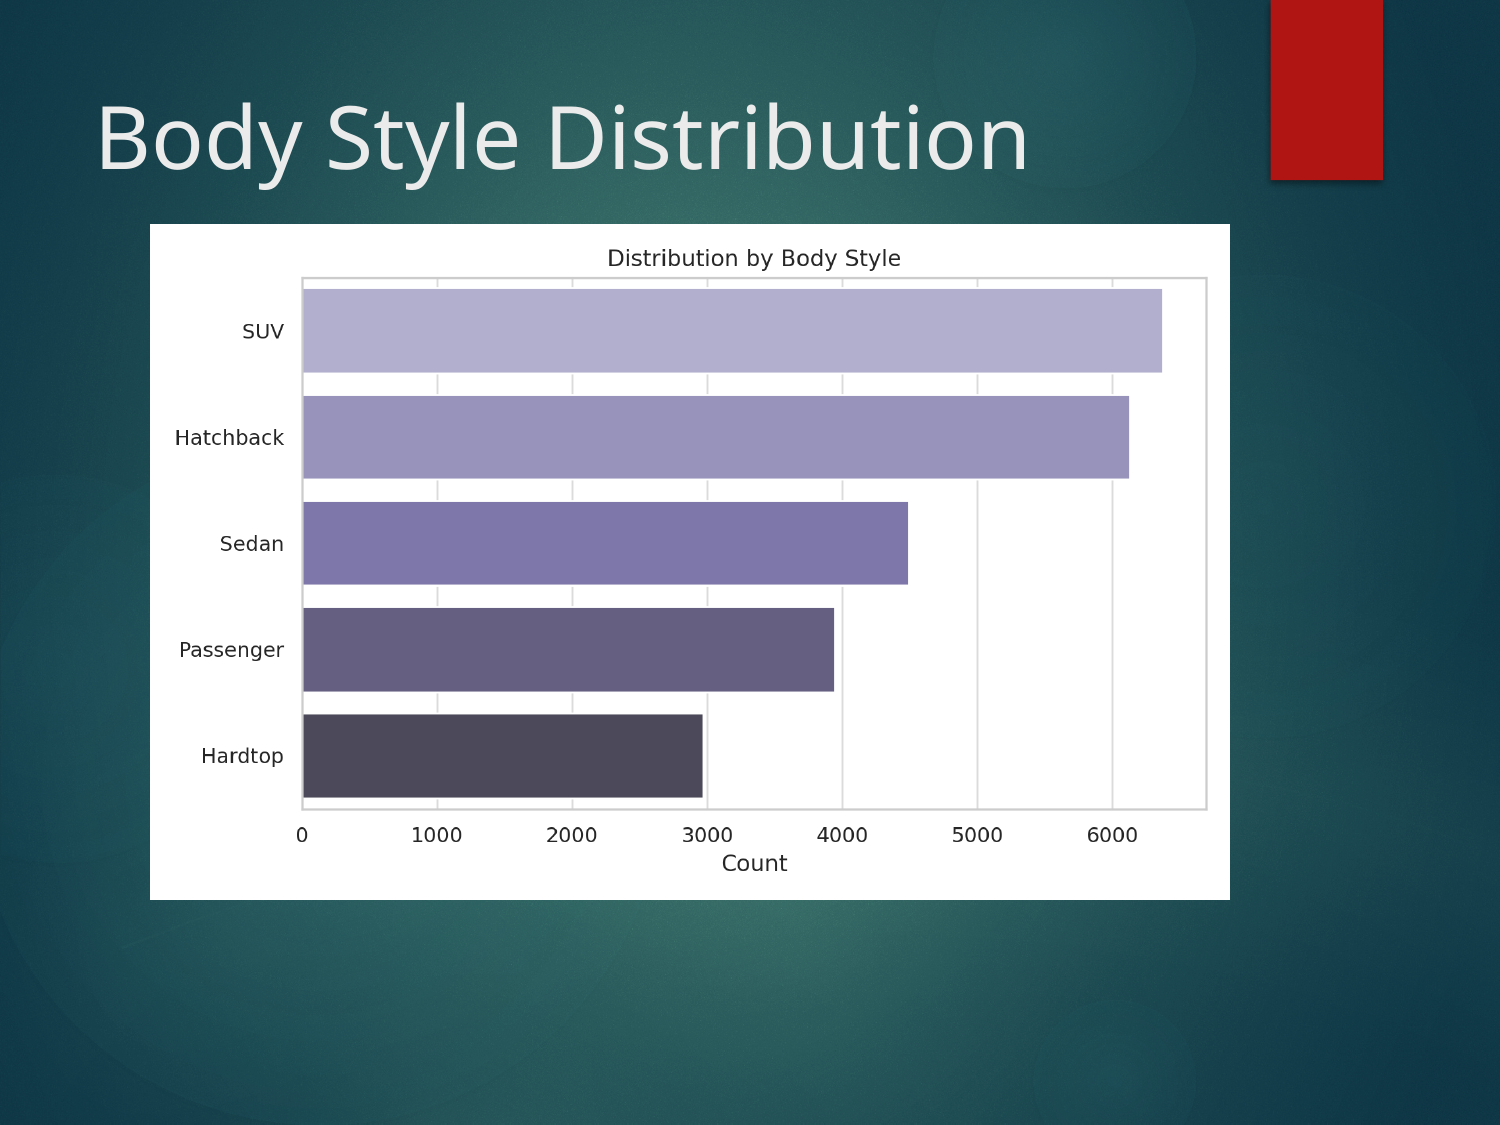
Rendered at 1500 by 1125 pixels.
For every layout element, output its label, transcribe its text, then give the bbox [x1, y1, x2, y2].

title Body Style Distribution [79, 74, 1237, 304]
picture [149, 224, 1231, 901]
